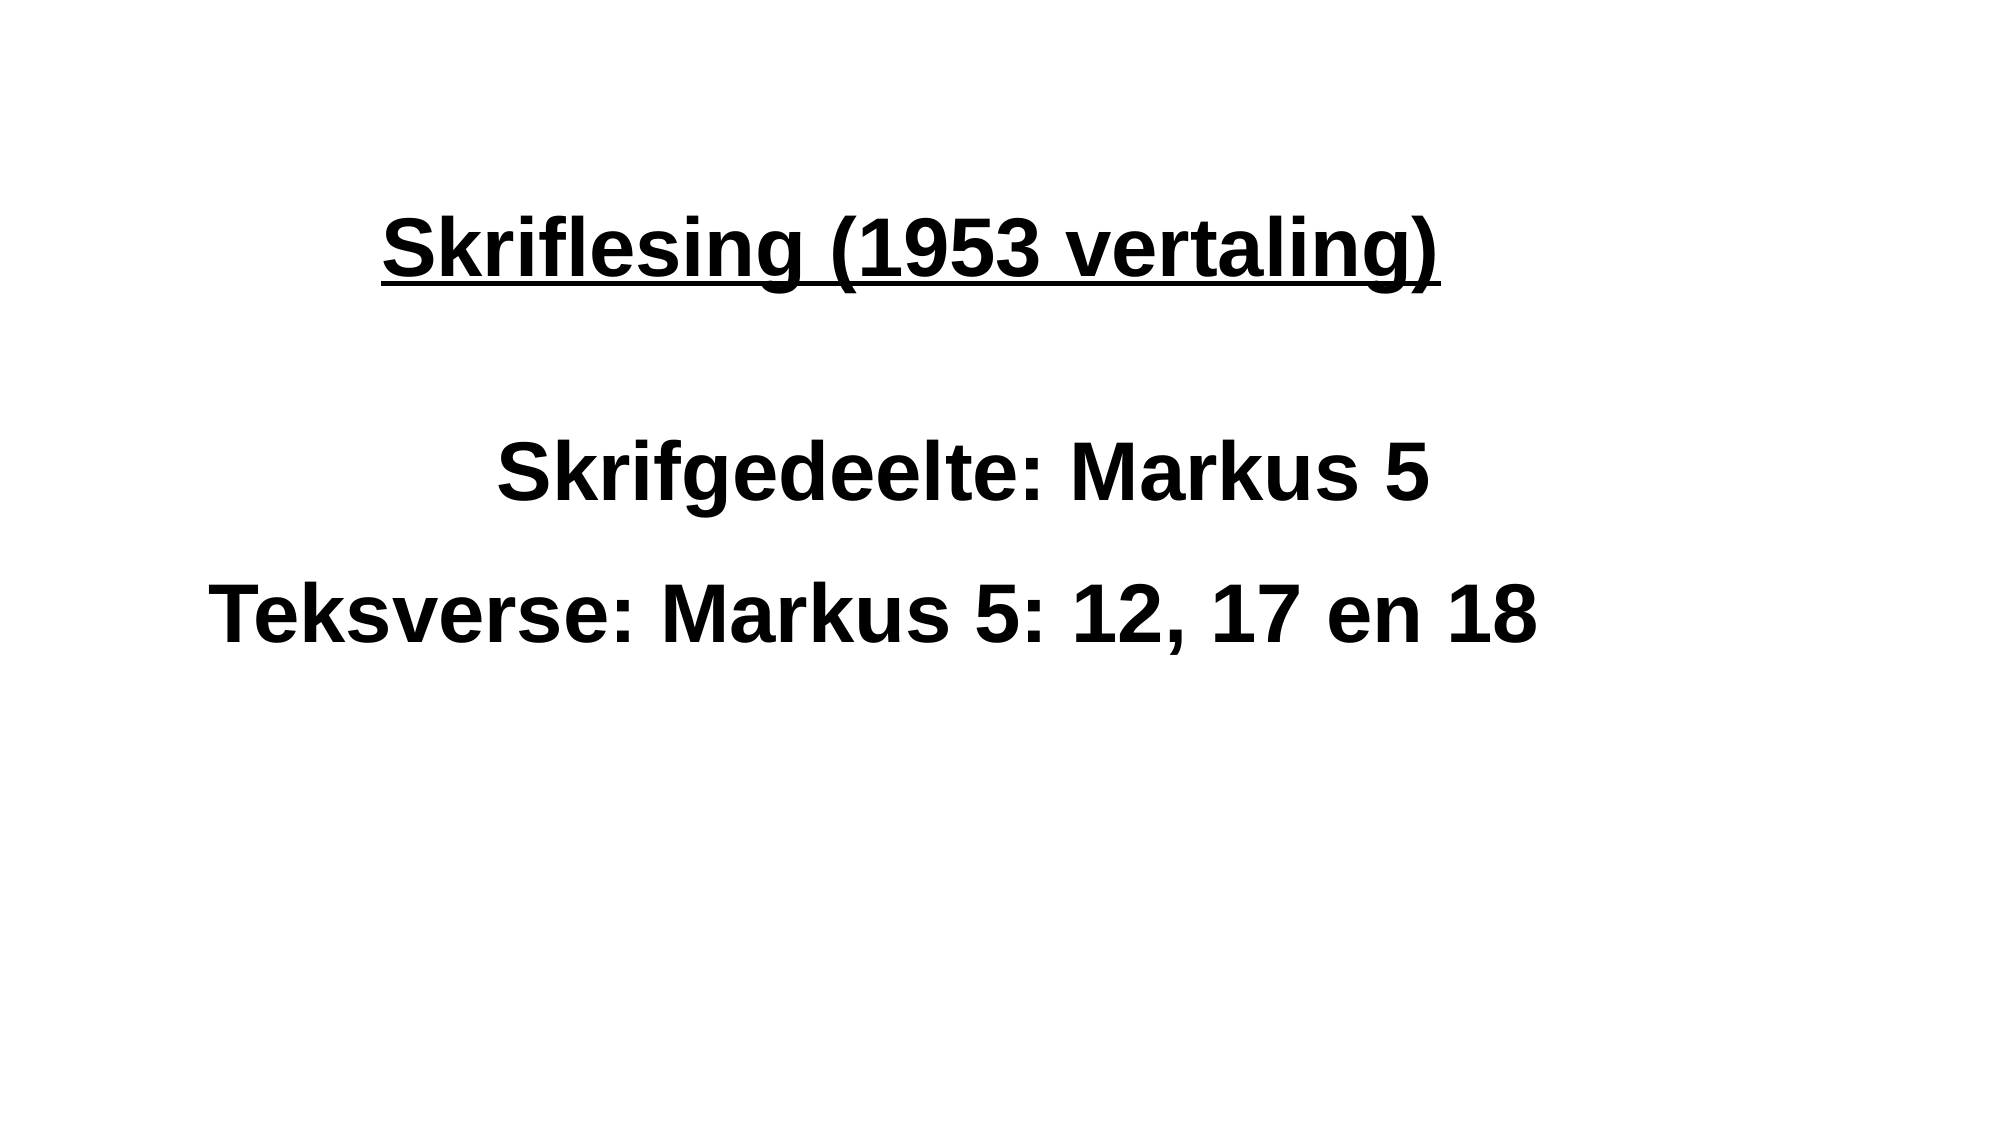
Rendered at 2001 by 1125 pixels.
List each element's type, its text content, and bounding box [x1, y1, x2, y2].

text_box Skriflesing (1953 vertaling) [366, 186, 1479, 301]
text_box Teksverse: Markus 5: 12, 17 en 18 [160, 551, 1588, 667]
text_box Skrifgedeelte: Markus 5 [327, 410, 1601, 525]
